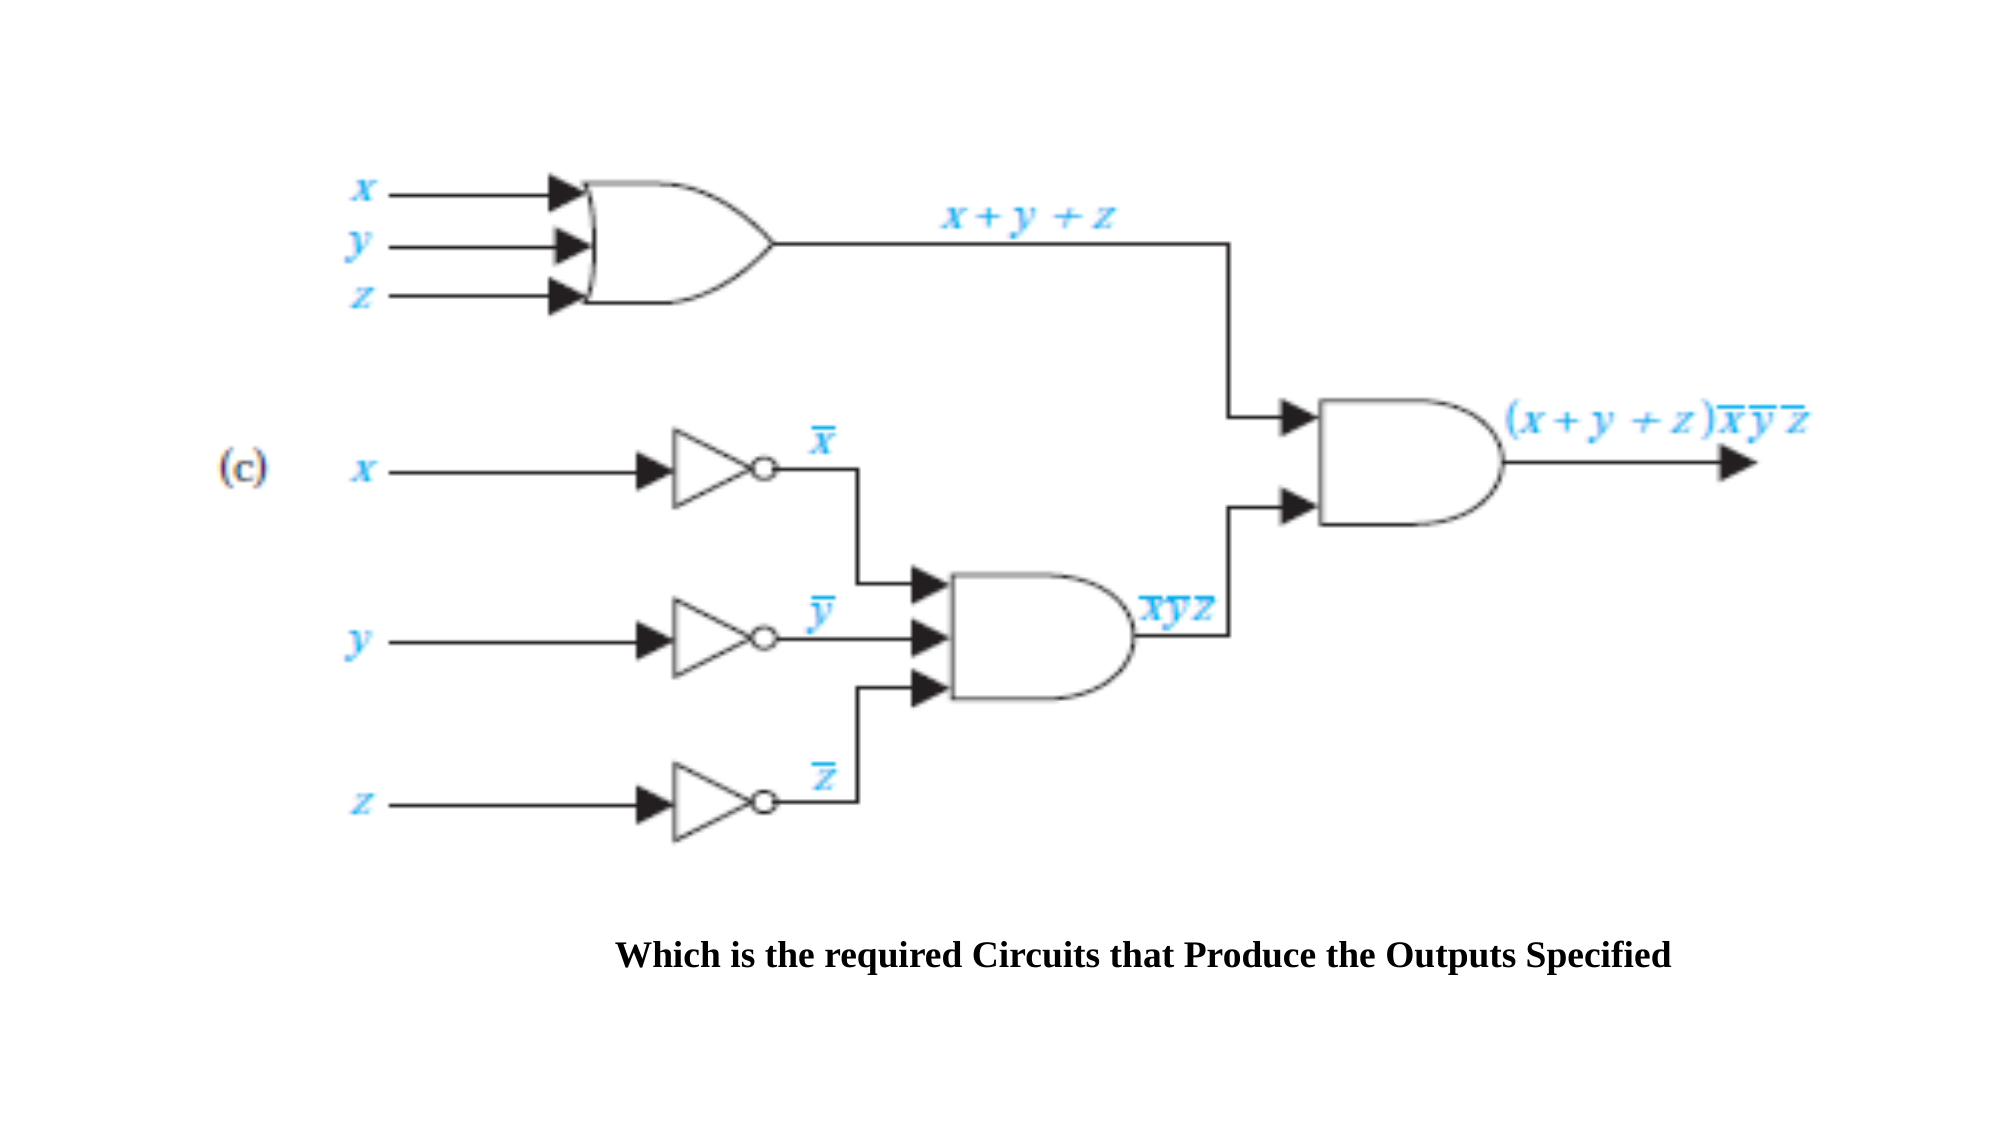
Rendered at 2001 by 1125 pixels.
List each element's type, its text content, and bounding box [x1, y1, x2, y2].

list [167, 143, 1854, 864]
text_box Which is the required Circuits that Produce the Outputs Specified [600, 922, 1688, 982]
